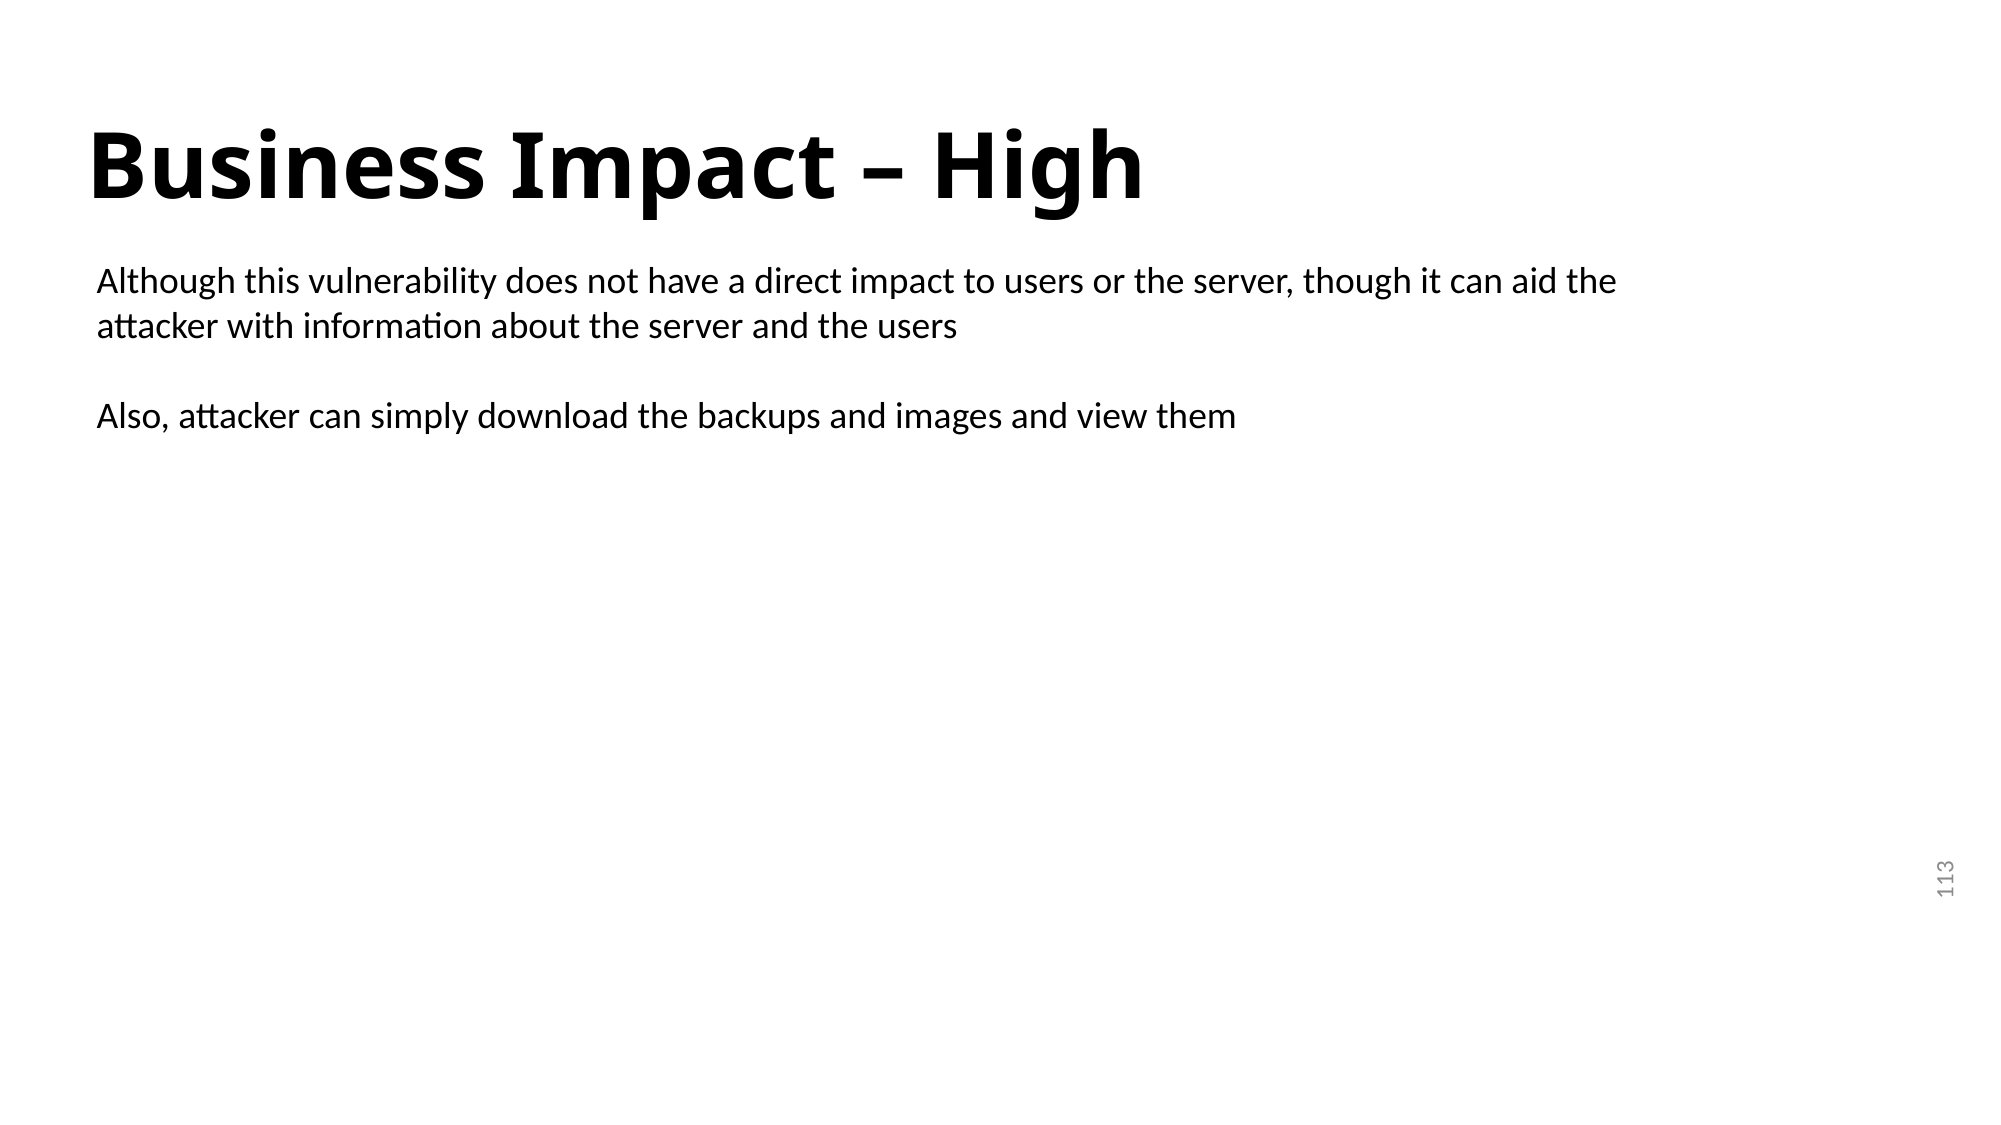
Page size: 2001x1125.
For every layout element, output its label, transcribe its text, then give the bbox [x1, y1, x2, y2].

slide_number 113 [1906, 846, 1981, 1062]
title Business Impact – High [71, 90, 1380, 247]
text_box Although this vulnerability does not have a direct impact to users or the server, though it can aid the attacker with information about the server and the users Also, attacker can simply download the backups and images and view them [89, 249, 1744, 445]
